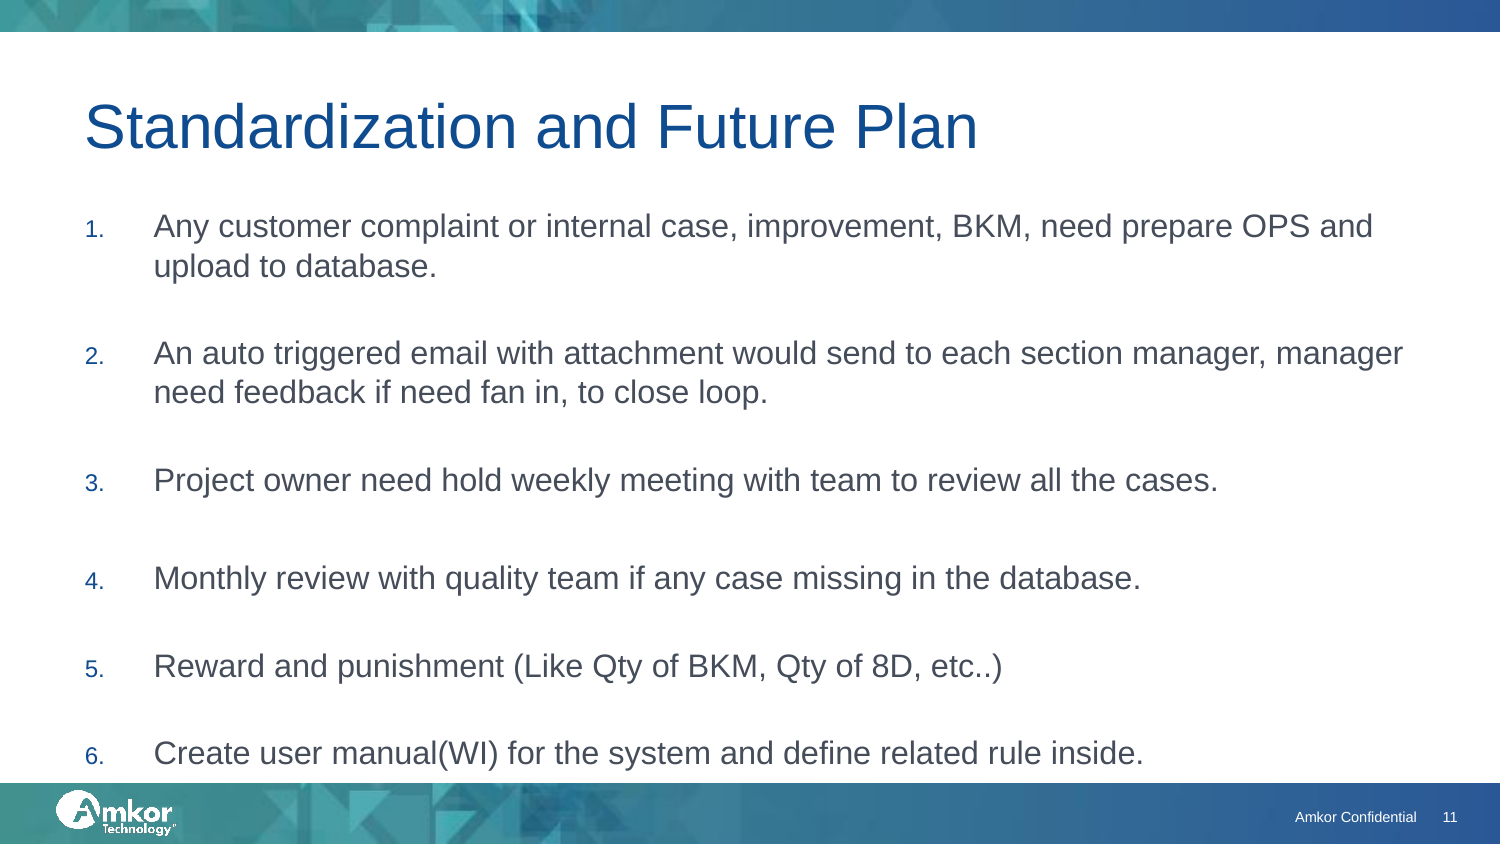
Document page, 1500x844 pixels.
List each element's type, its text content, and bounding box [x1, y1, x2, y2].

picture [0, 783, 1500, 844]
picture [0, 0, 1500, 32]
list Any customer complaint or internal case, improvement, BKM, need prepare OPS and upload to database. An auto triggered email with attachment would send to each section manager, manager need feedback if need fan in, to close loop. Project owner need hold weekly meeting with team to review all the cases. Monthly review with quality team if any case missing in the database. Reward and punishment (Like Qty of BKM, Qty of 8D, etc..) Create user manual(WI) for the system and define related rule inside. [69, 197, 1426, 786]
title Standardization and Future Plan [69, 38, 1426, 170]
